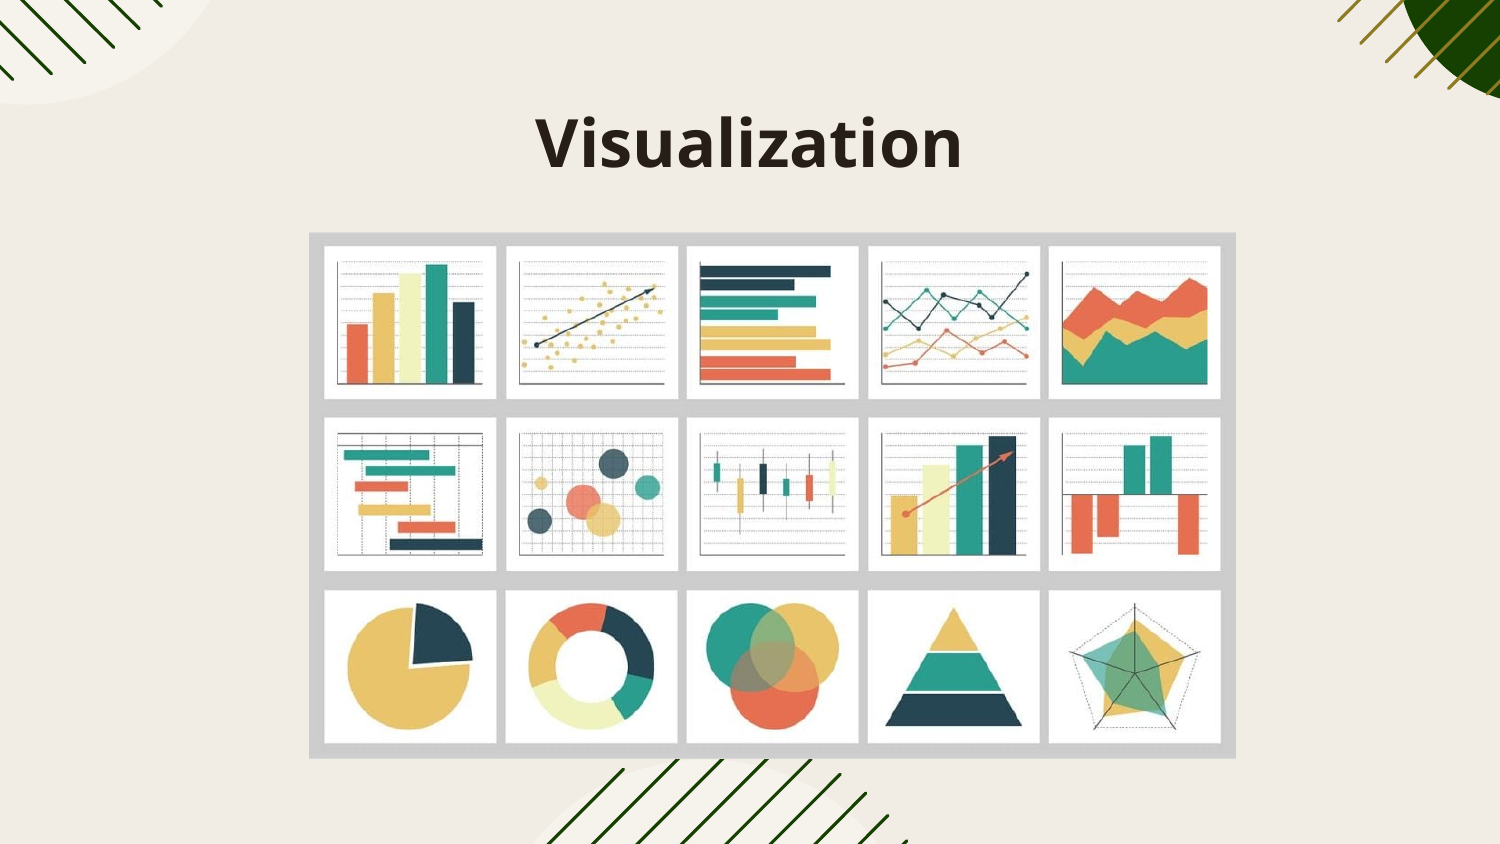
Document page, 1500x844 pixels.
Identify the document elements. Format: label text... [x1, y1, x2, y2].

picture [308, 232, 1237, 759]
title Visualization [217, 85, 1283, 225]
